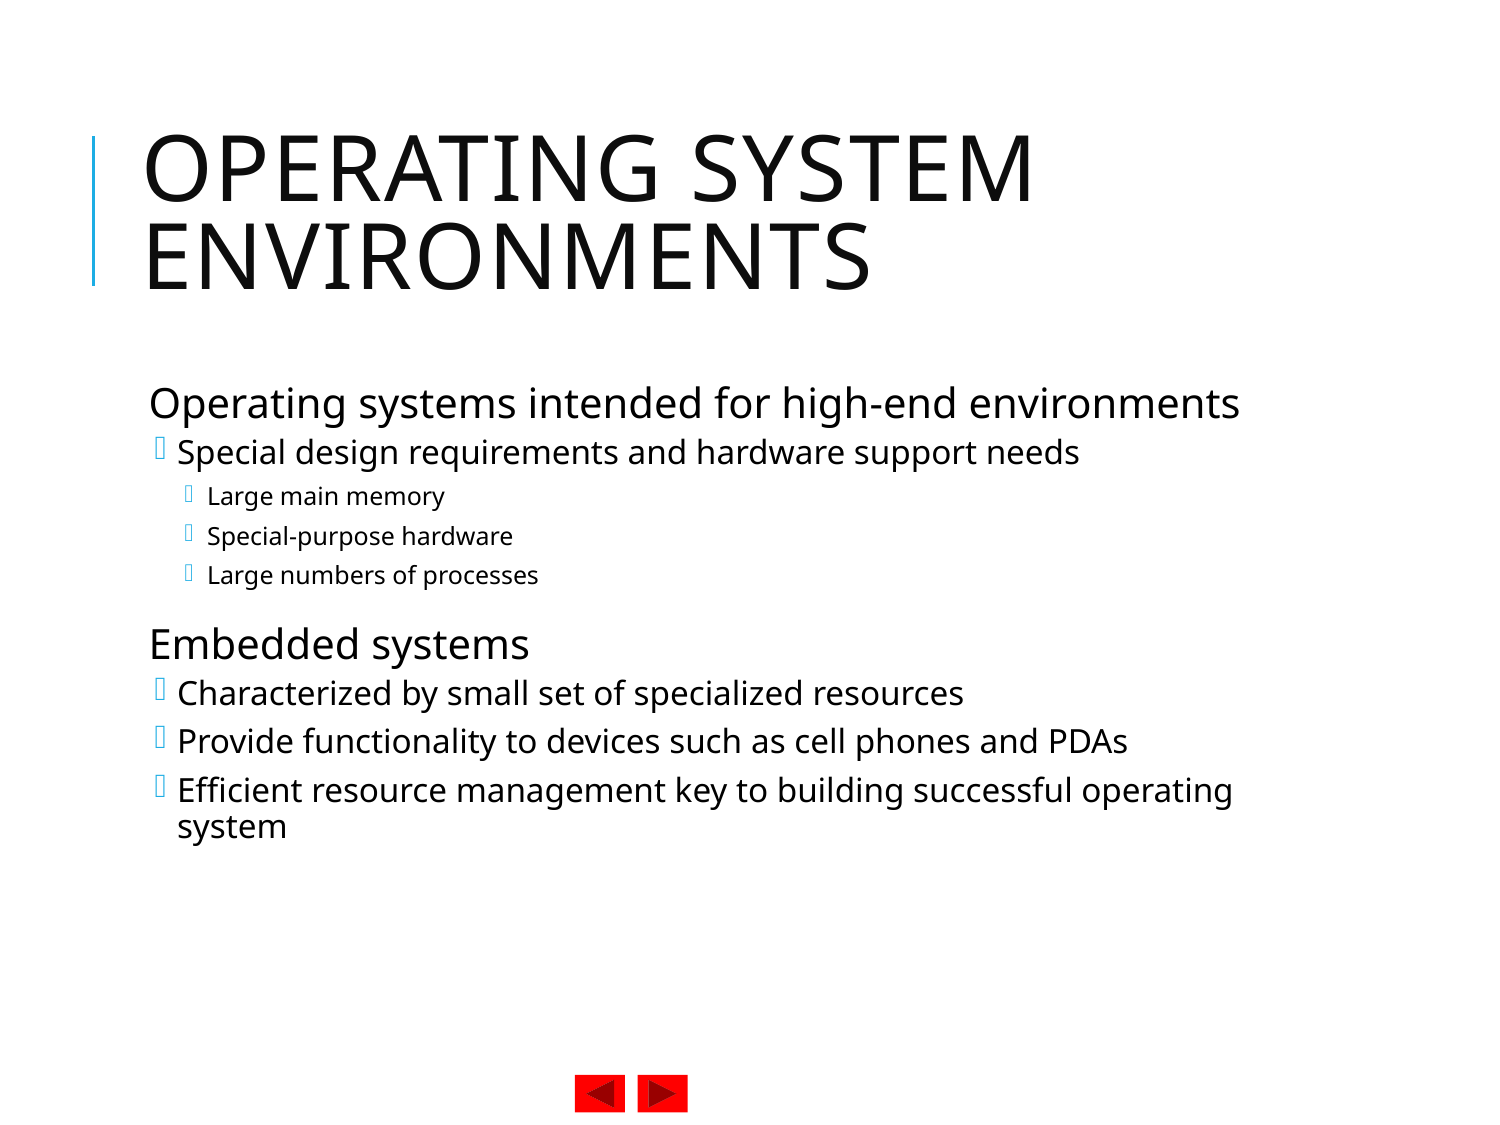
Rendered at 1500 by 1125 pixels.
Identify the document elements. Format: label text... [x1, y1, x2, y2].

title Operating System Environments [126, 96, 1322, 342]
list Operating systems intended for high-end environments Special design requirements and hardware support needs Large main memory Special-purpose hardware Large numbers of processes Embedded systems Characterized by small set of specialized resources Provide functionality to devices such as cell phones and PDAs Efficient resource management key to building successful operating system [126, 375, 1322, 1035]
